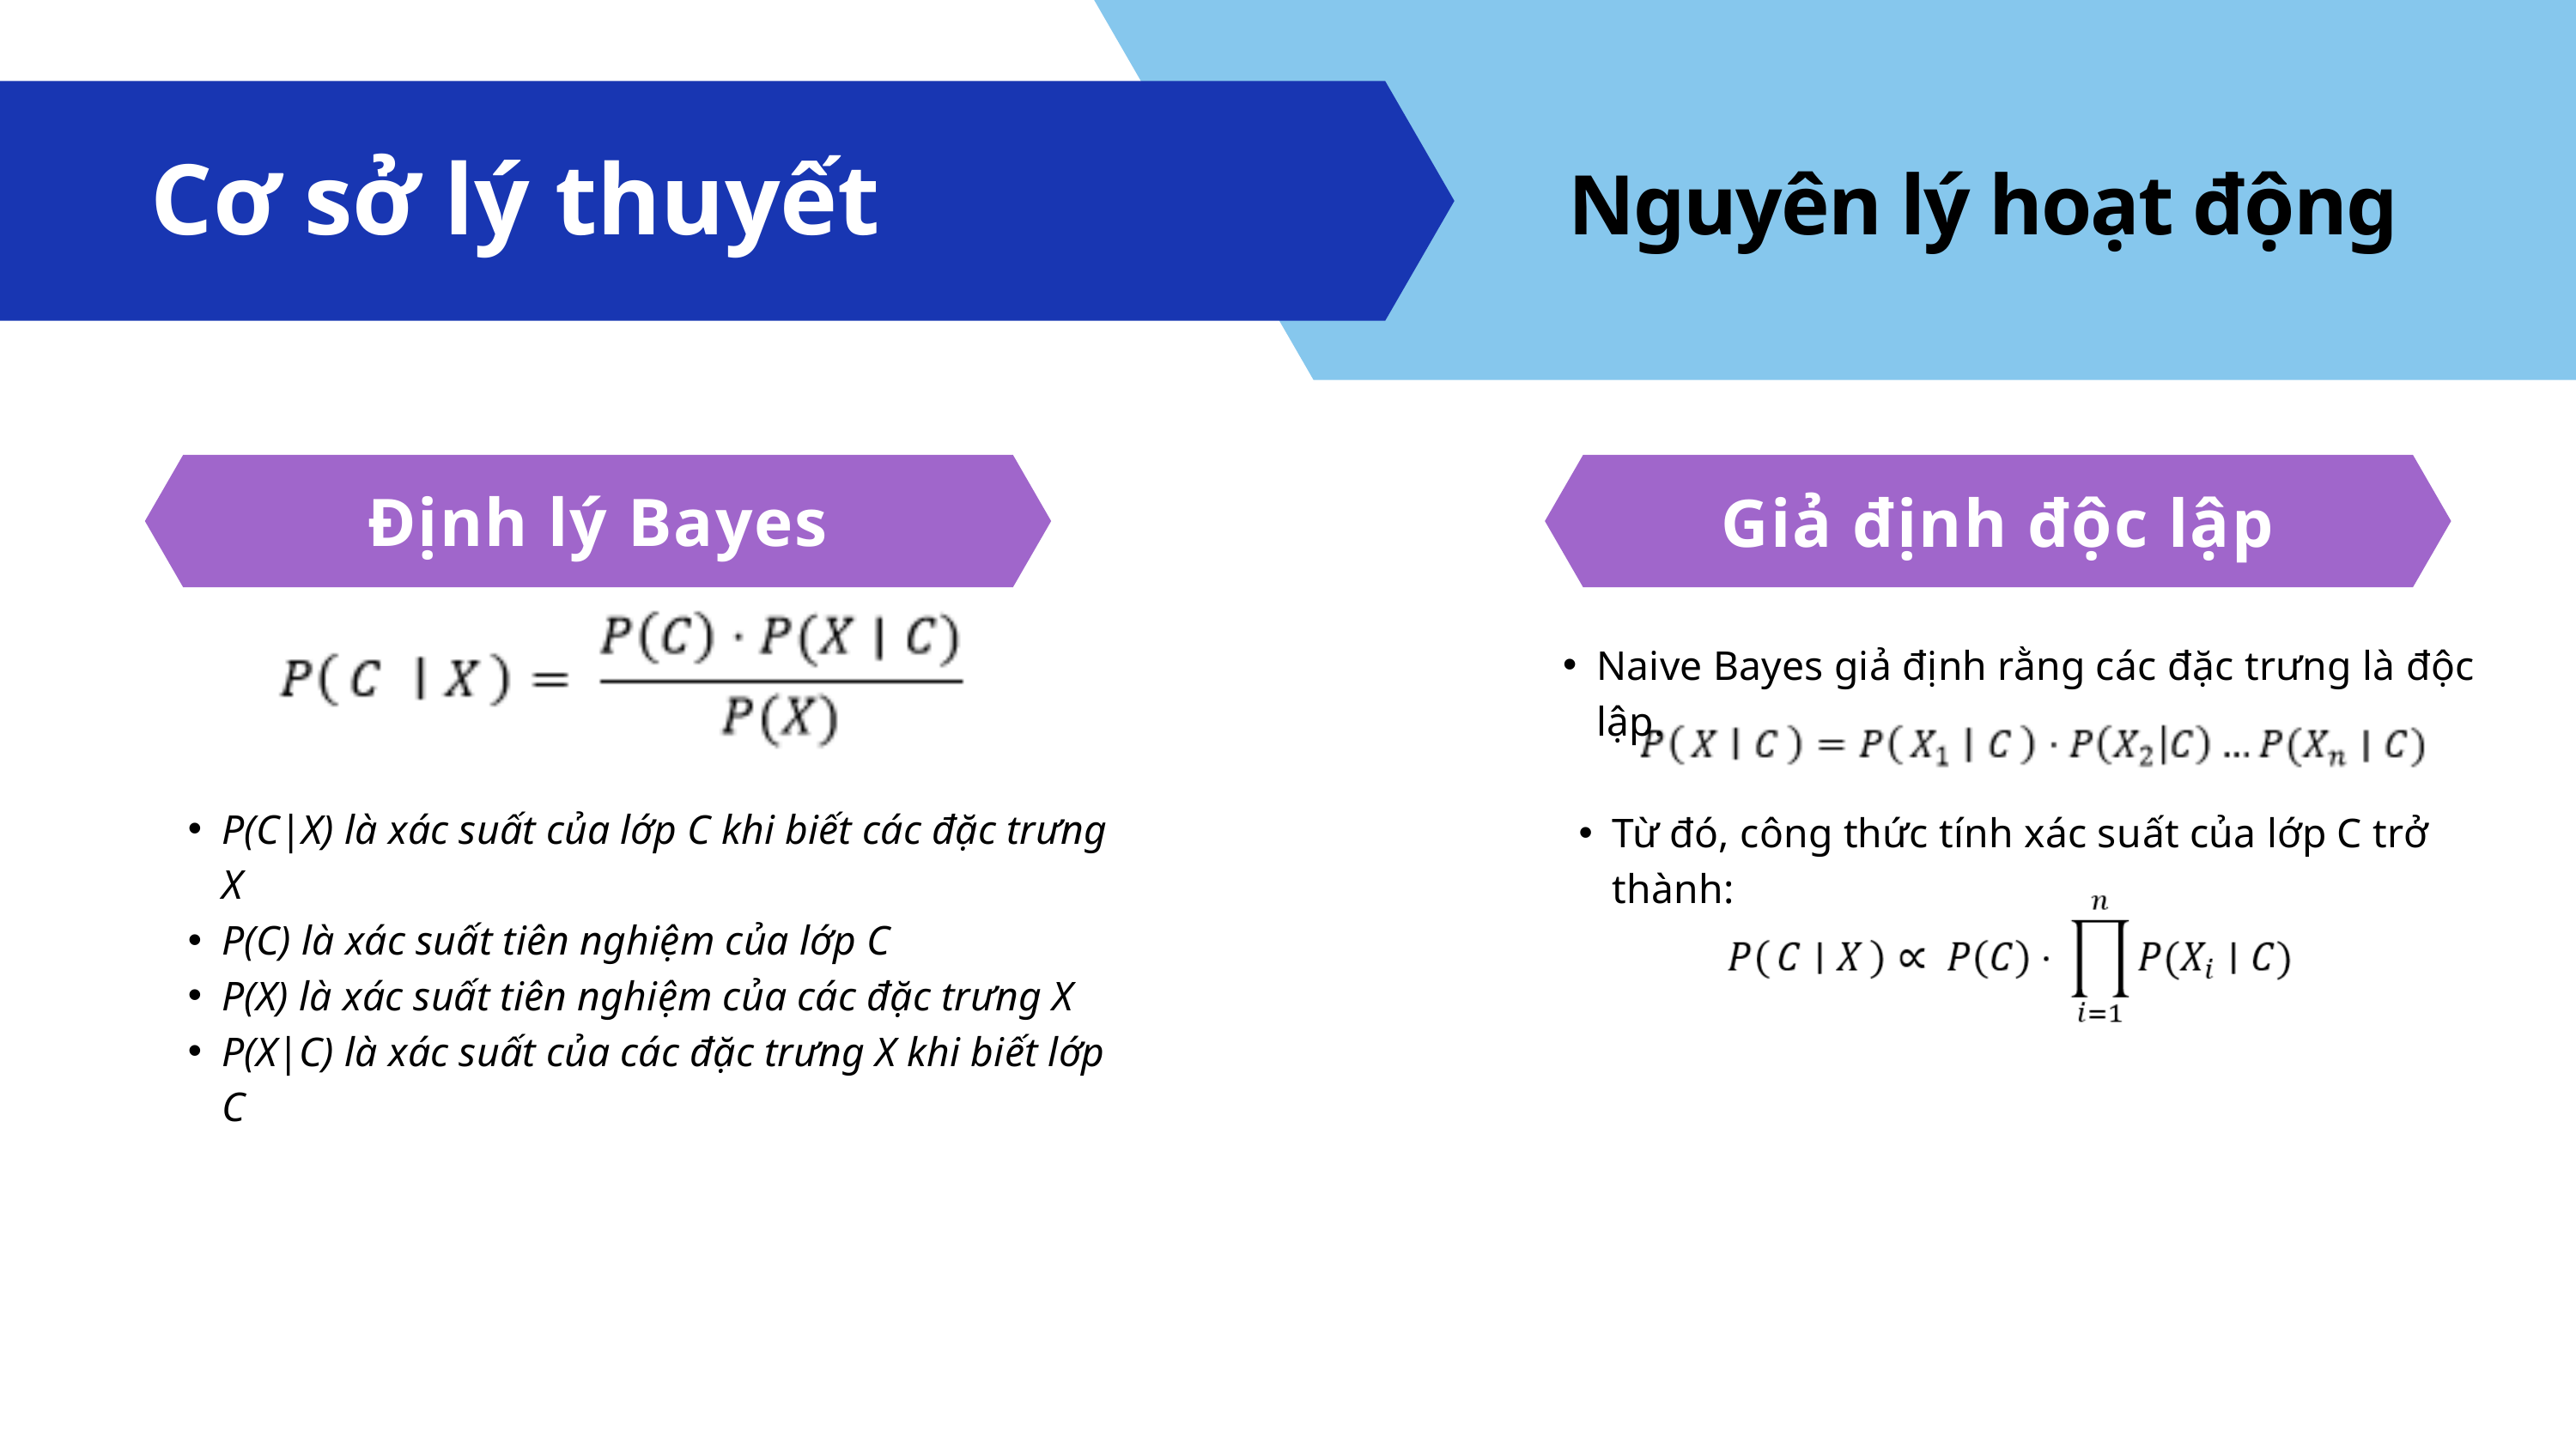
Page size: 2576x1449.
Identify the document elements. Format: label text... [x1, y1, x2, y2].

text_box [1031, 0, 2576, 380]
text_box [1700, 912, 2361, 1036]
text_box [1629, 744, 2432, 773]
text_box Naive Bayes giả định rằng các đặc trưng là độc lập. [1528, 633, 2518, 744]
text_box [1544, 454, 2451, 588]
text_box P(C|X) là xác suất của lớp C khi biết các đặc trưng X P(C) là xác suất tiên nghiệm của lớp C P(X) là xác suất tiên nghiệm của các đặc trưng X P(X|C) là xác suất của các đặc trưng X khi biết lớp C [154, 796, 1136, 1130]
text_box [144, 454, 1052, 588]
text_box [255, 597, 990, 779]
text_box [0, 81, 1455, 321]
text_box Từ đó, công thức tính xác suất của lớp C trở thành: [1545, 800, 2533, 912]
